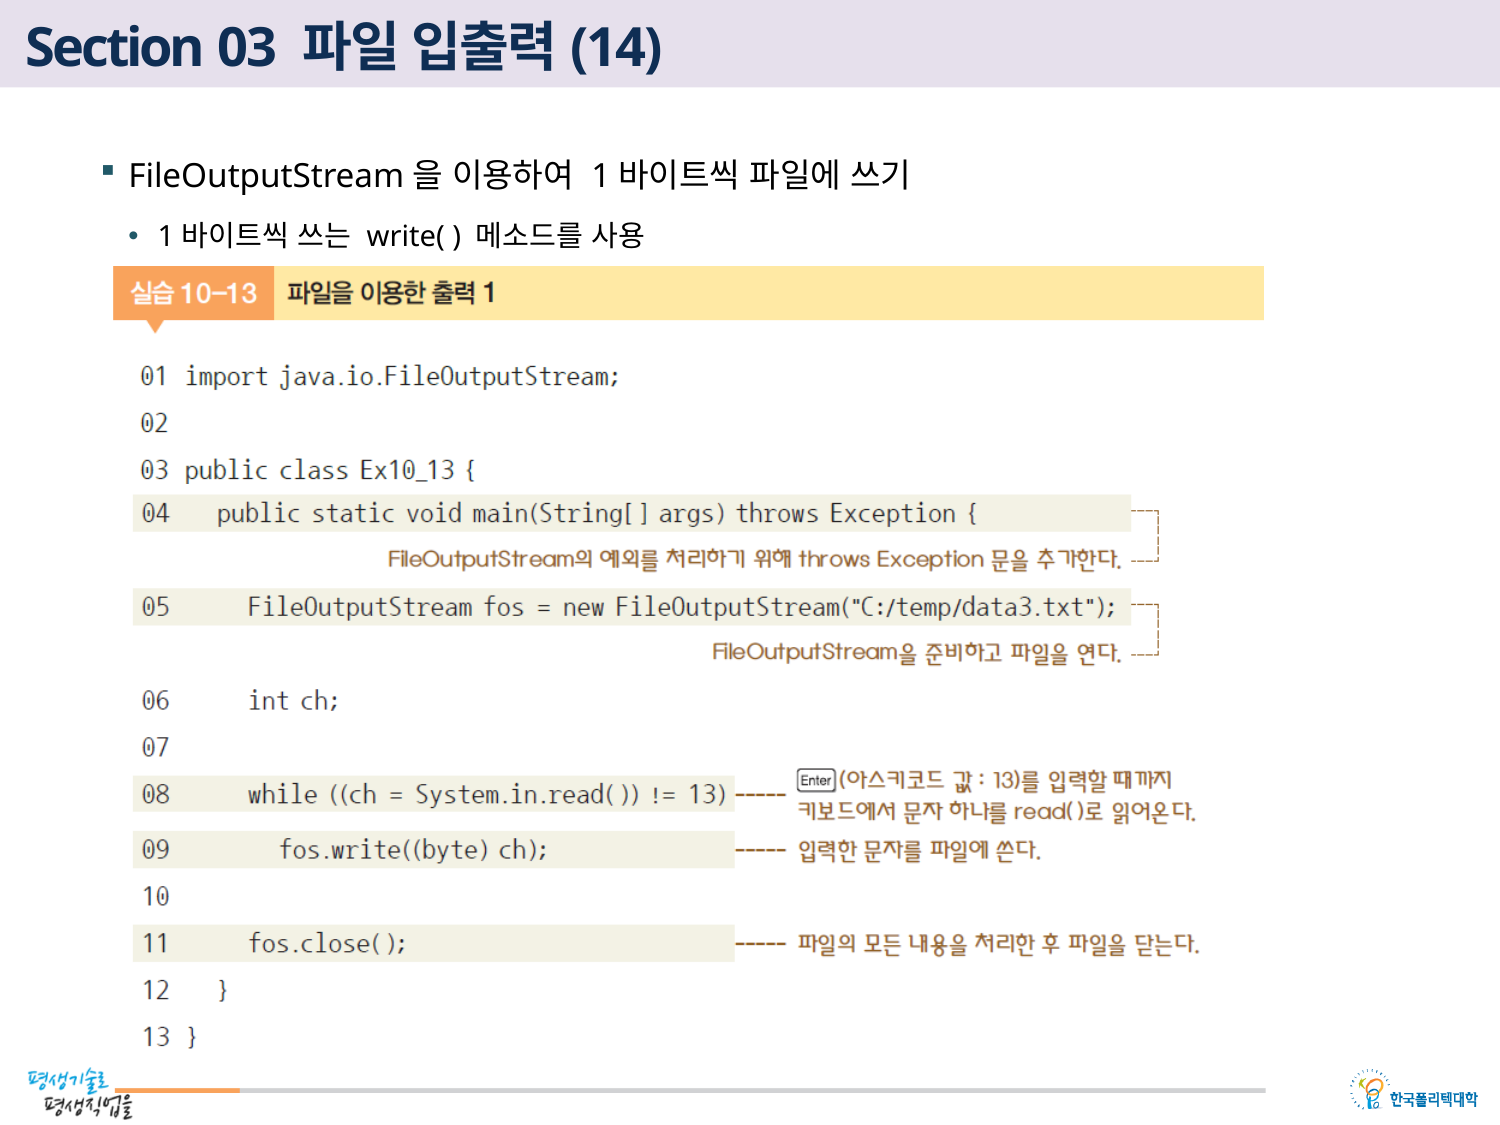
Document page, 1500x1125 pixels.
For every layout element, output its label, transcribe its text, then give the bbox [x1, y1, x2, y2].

title Section 03 파일 입출력(14) [10, 5, 1288, 84]
list FileOutputStream을 이용하여 1바이트씩 파일에 쓰기 1바이트씩 쓰는 write( ) 메소드를 사용 [10, 126, 1481, 1057]
picture [1346, 1064, 1481, 1114]
picture [17, 491, 1267, 1122]
picture [111, 265, 1265, 484]
